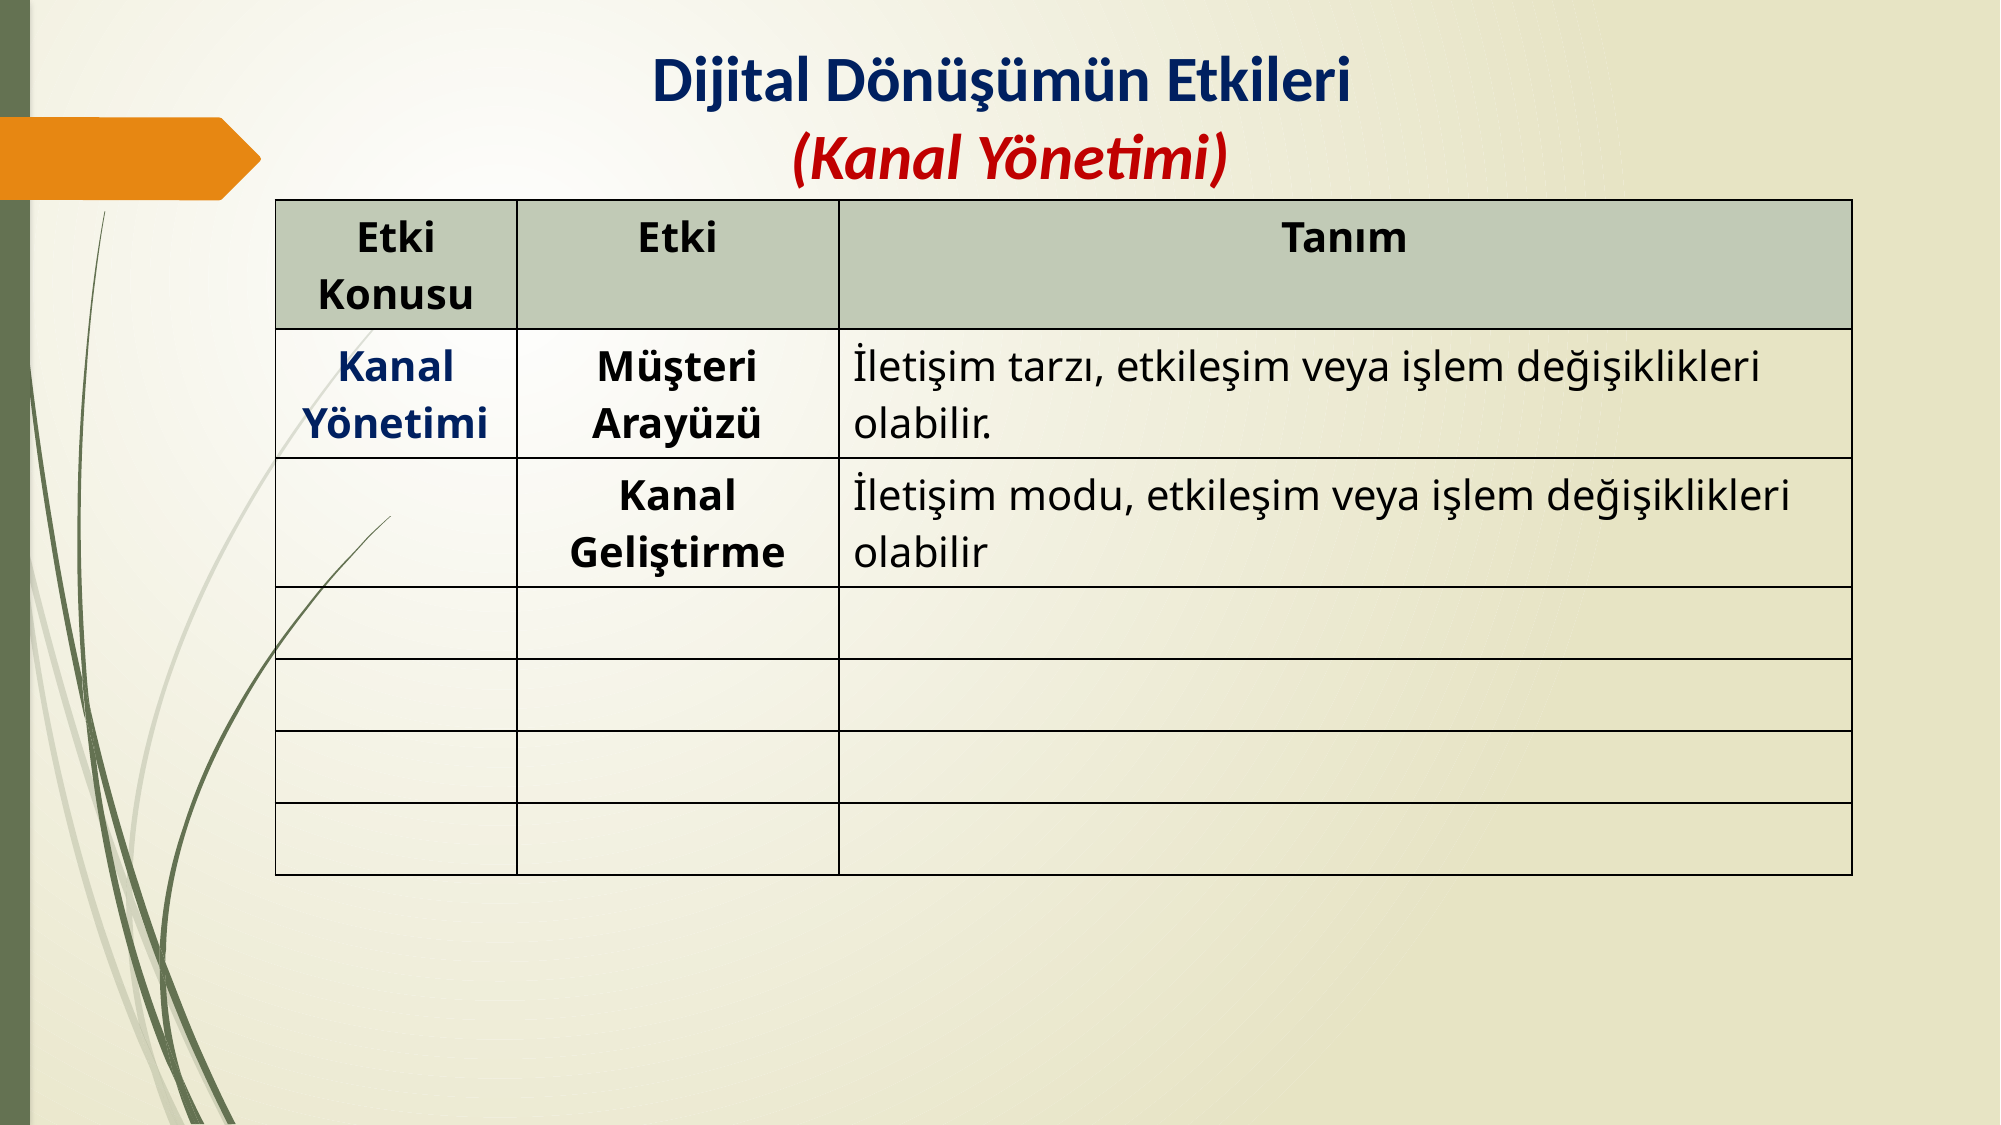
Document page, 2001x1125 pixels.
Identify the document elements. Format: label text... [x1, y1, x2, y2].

table_cell [276, 804, 516, 874]
table_cell İletişim modu, etkileşim veya işlem değişiklikleri olabilir [840, 459, 1851, 586]
title Dijital Dönüşümün Etkileri (Kanal Yönetimi) [261, 29, 1759, 200]
table_cell [518, 804, 838, 874]
table_cell [276, 459, 516, 586]
table_cell Müşteri Arayüzü [518, 330, 838, 457]
table_header Etki [518, 201, 838, 328]
table_cell Kanal Yönetimi [276, 330, 516, 457]
table_cell [840, 732, 1851, 802]
table_cell [518, 660, 838, 730]
table_cell İletişim tarzı, etkileşim veya işlem değişiklikleri olabilir. [840, 330, 1851, 457]
table_cell [840, 588, 1851, 658]
table_cell [840, 804, 1851, 874]
table_cell [840, 660, 1851, 730]
table_cell [276, 660, 516, 730]
table_cell Kanal Geliştirme [518, 459, 838, 586]
table_cell [276, 732, 516, 802]
table_header Etki Konusu [276, 201, 516, 328]
table_cell [276, 588, 516, 658]
table_cell [518, 588, 838, 658]
table_cell [518, 732, 838, 802]
table_header Tanım [840, 201, 1851, 328]
